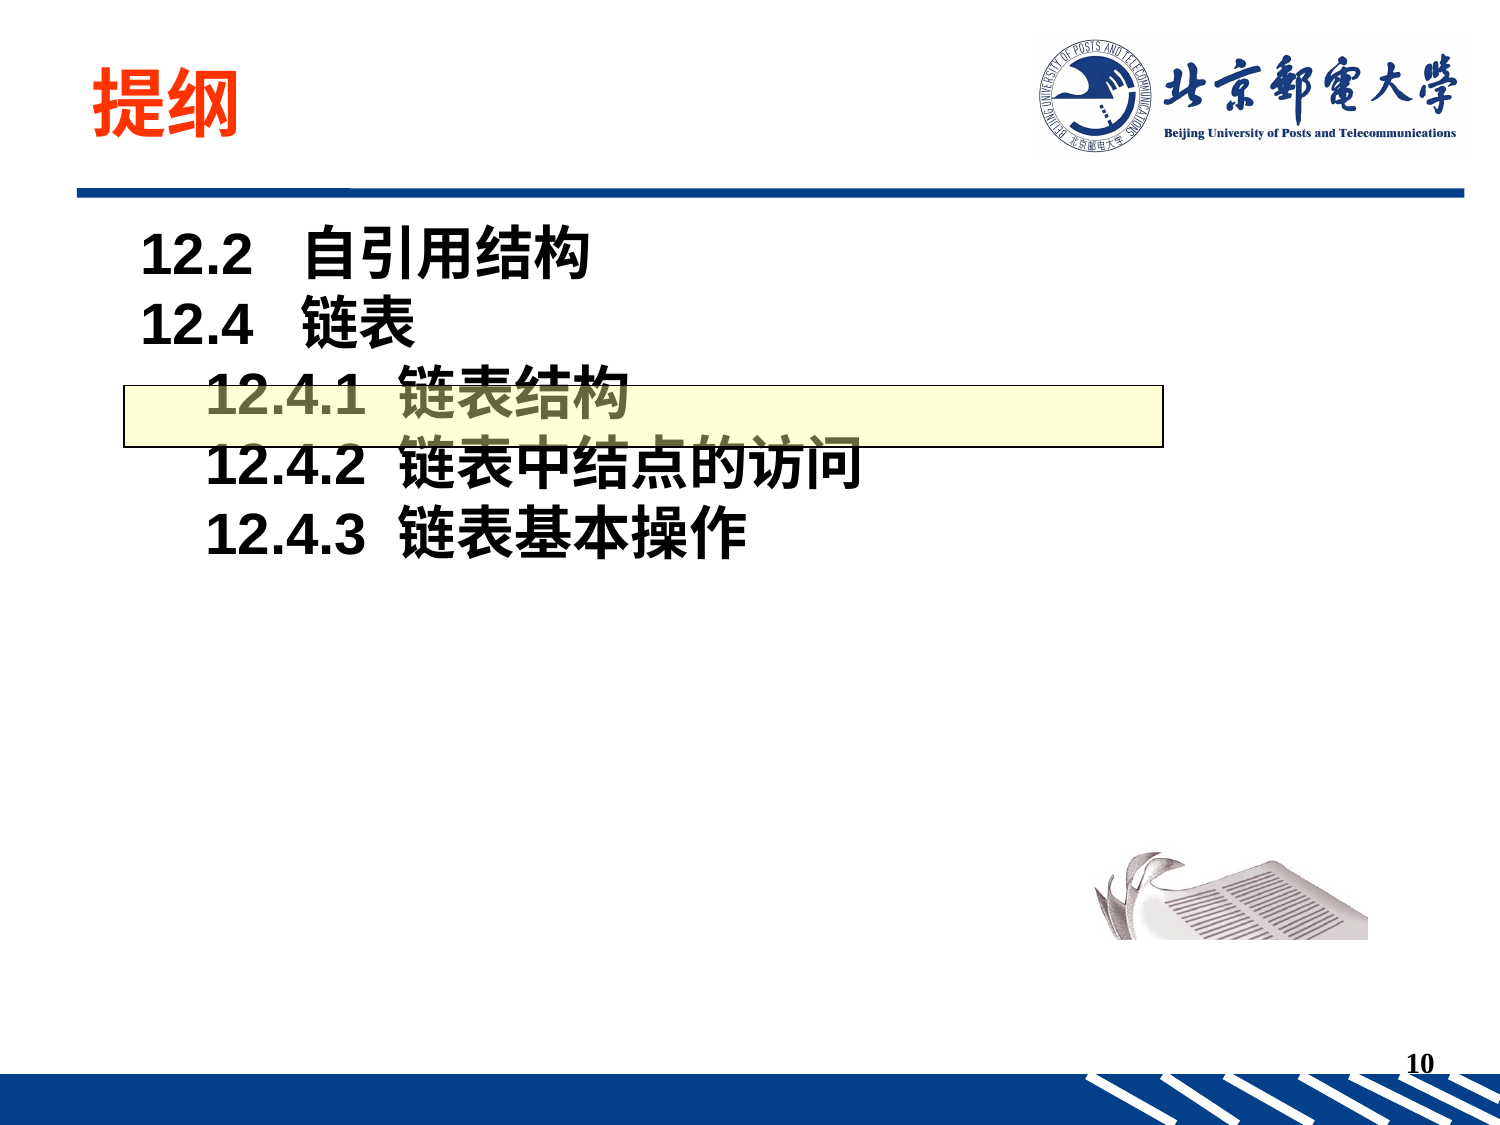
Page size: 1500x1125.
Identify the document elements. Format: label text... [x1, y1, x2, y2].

picture [1032, 35, 1465, 42]
text_box 提纲 [76, 42, 1470, 161]
picture [1092, 845, 1368, 941]
list 12.2 自引用结构 12.4 链表 12.4.1 链表结构 12.4.2 链表中结点的访问 12.4.3 链表基本操作 [125, 208, 1413, 1059]
text_box [123, 385, 1164, 448]
text_box 10 [1137, 1037, 1450, 1113]
